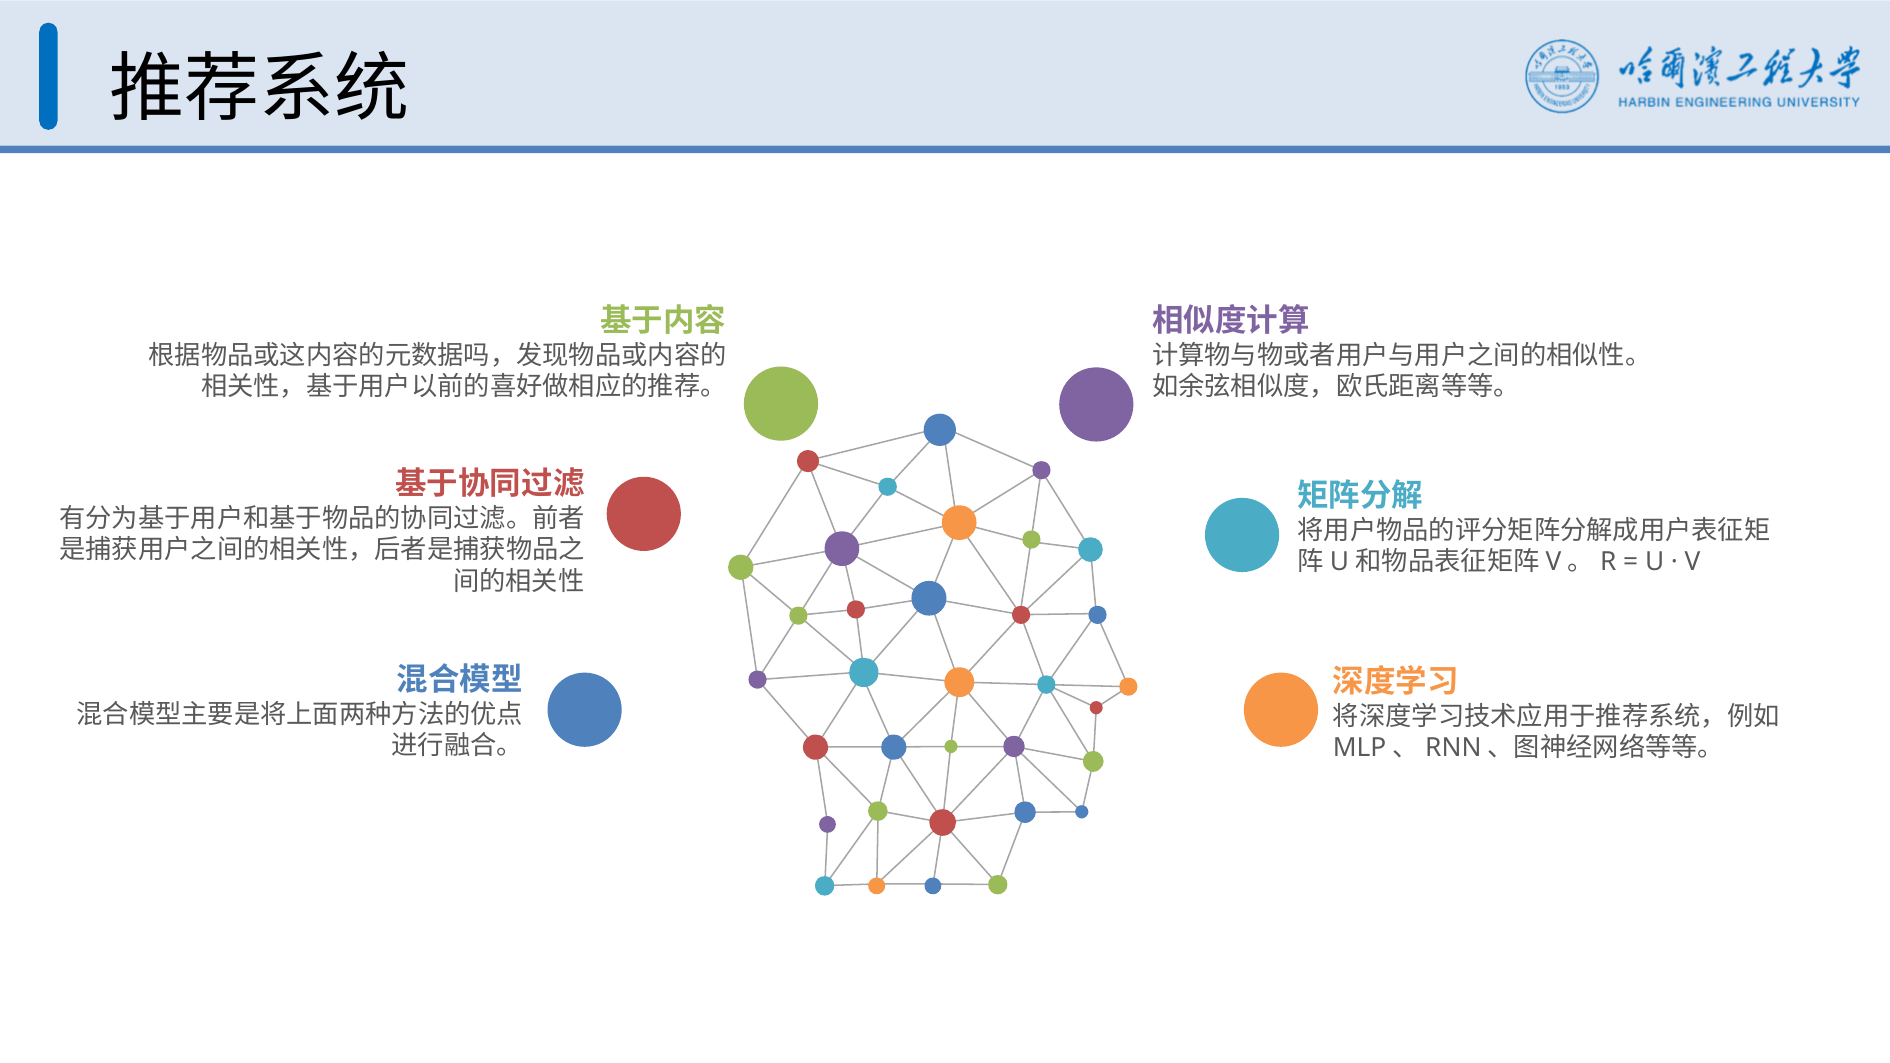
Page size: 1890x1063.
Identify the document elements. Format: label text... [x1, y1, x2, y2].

text_box [1202, 495, 1282, 575]
text_box 矩阵分解 将用户物品的评分矩阵分解成用户表征矩阵U和物品表征矩阵V。R = U · V [1282, 467, 1803, 584]
text_box [1241, 670, 1318, 749]
text_box [545, 670, 624, 749]
text_box 深度学习 将深度学习技术应用于推荐系统，例如MLP、RNN、图神经网络等等。 [1318, 653, 1838, 770]
title 推荐系统 [94, 32, 1467, 128]
text_box [604, 474, 683, 554]
text_box 基于内容 根据物品或这内容的元数据吗，发现物品或内容的相关性，基于用户以前的喜好做相应的推荐。 [108, 292, 741, 409]
text_box [741, 364, 821, 412]
text_box [1057, 365, 1136, 413]
text_box 混合模型 混合模型主要是将上面两种方法的优点进行融合。 [52, 651, 538, 768]
text_box 相似度计算 计算物与物或者用户与用户之间的相似性。如余弦相似度，欧氏距离等等。 [1137, 292, 1657, 409]
text_box 基于协同过滤 有分为基于用户和基于物品的协同过滤。前者是捕获用户之间的相关性，后者是捕获物品之间的相关性 [20, 455, 600, 603]
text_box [727, 413, 1138, 896]
picture [1510, 20, 1873, 128]
